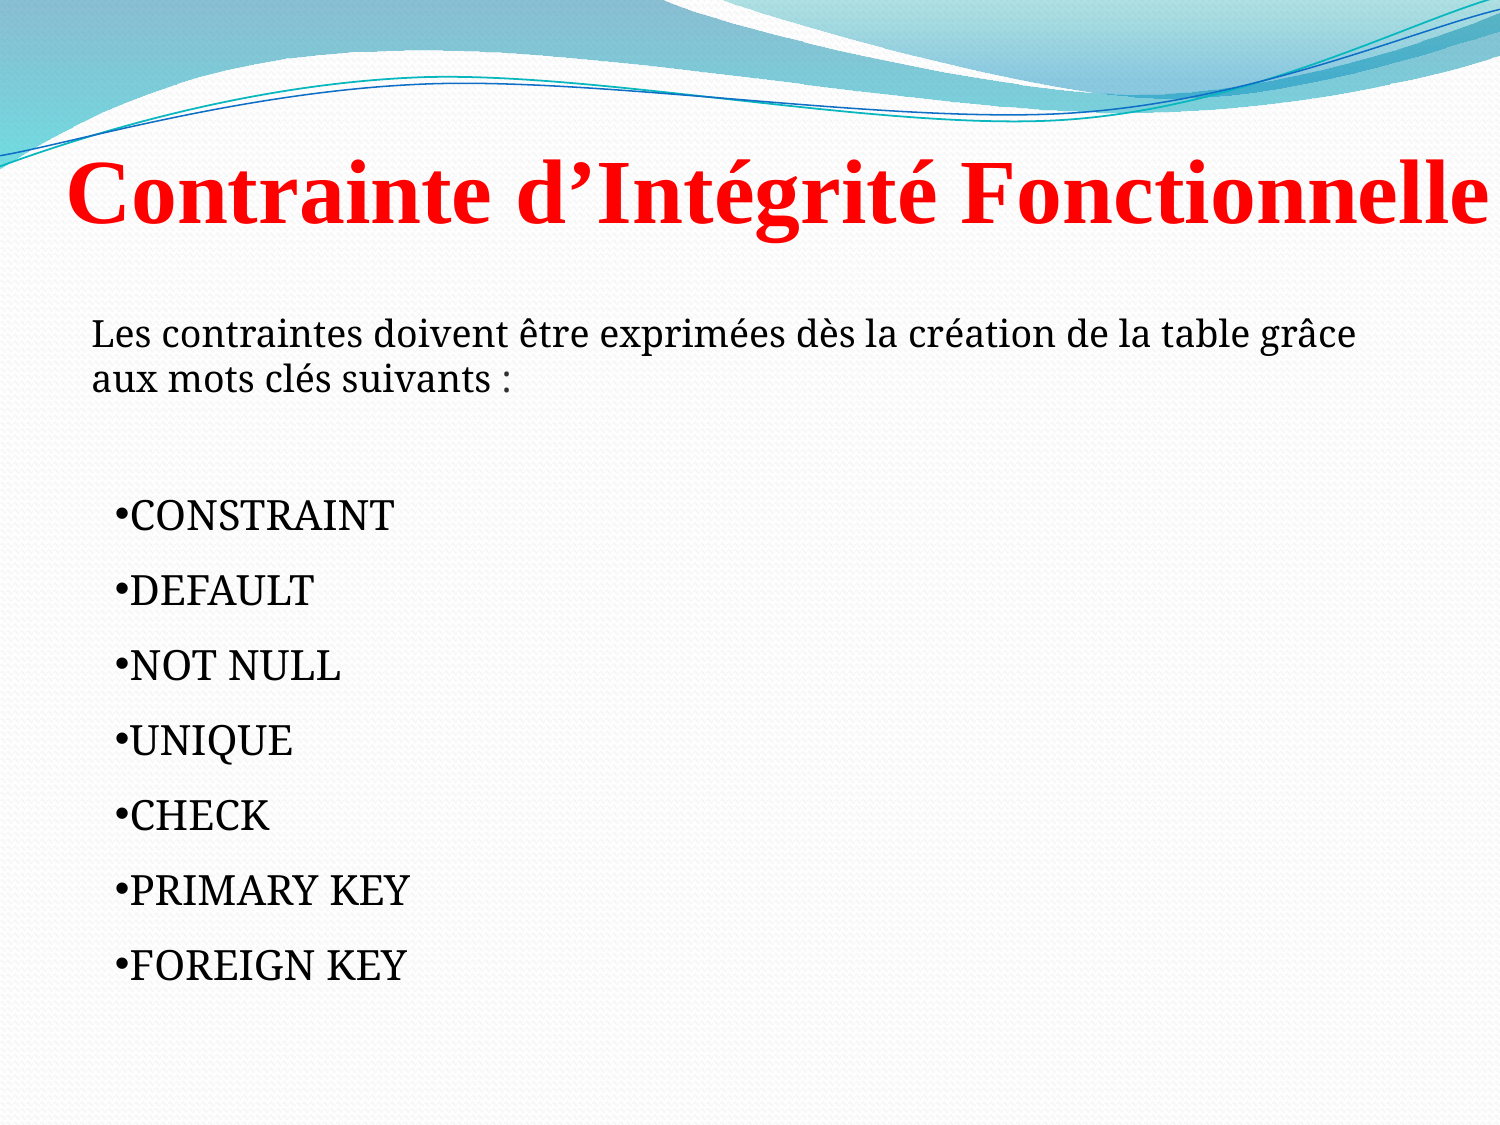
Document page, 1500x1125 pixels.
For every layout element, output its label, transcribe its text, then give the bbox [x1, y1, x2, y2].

text_box CONSTRAINT DEFAULT NOT NULL UNIQUE CHECK PRIMARY KEY FOREIGN KEY [100, 456, 851, 996]
text_box Les contraintes doivent être exprimées dès la création de la table grâce aux mots clés suivants : [76, 302, 1376, 408]
title Contrainte d’Intégrité Fonctionnelle [64, 53, 1500, 242]
